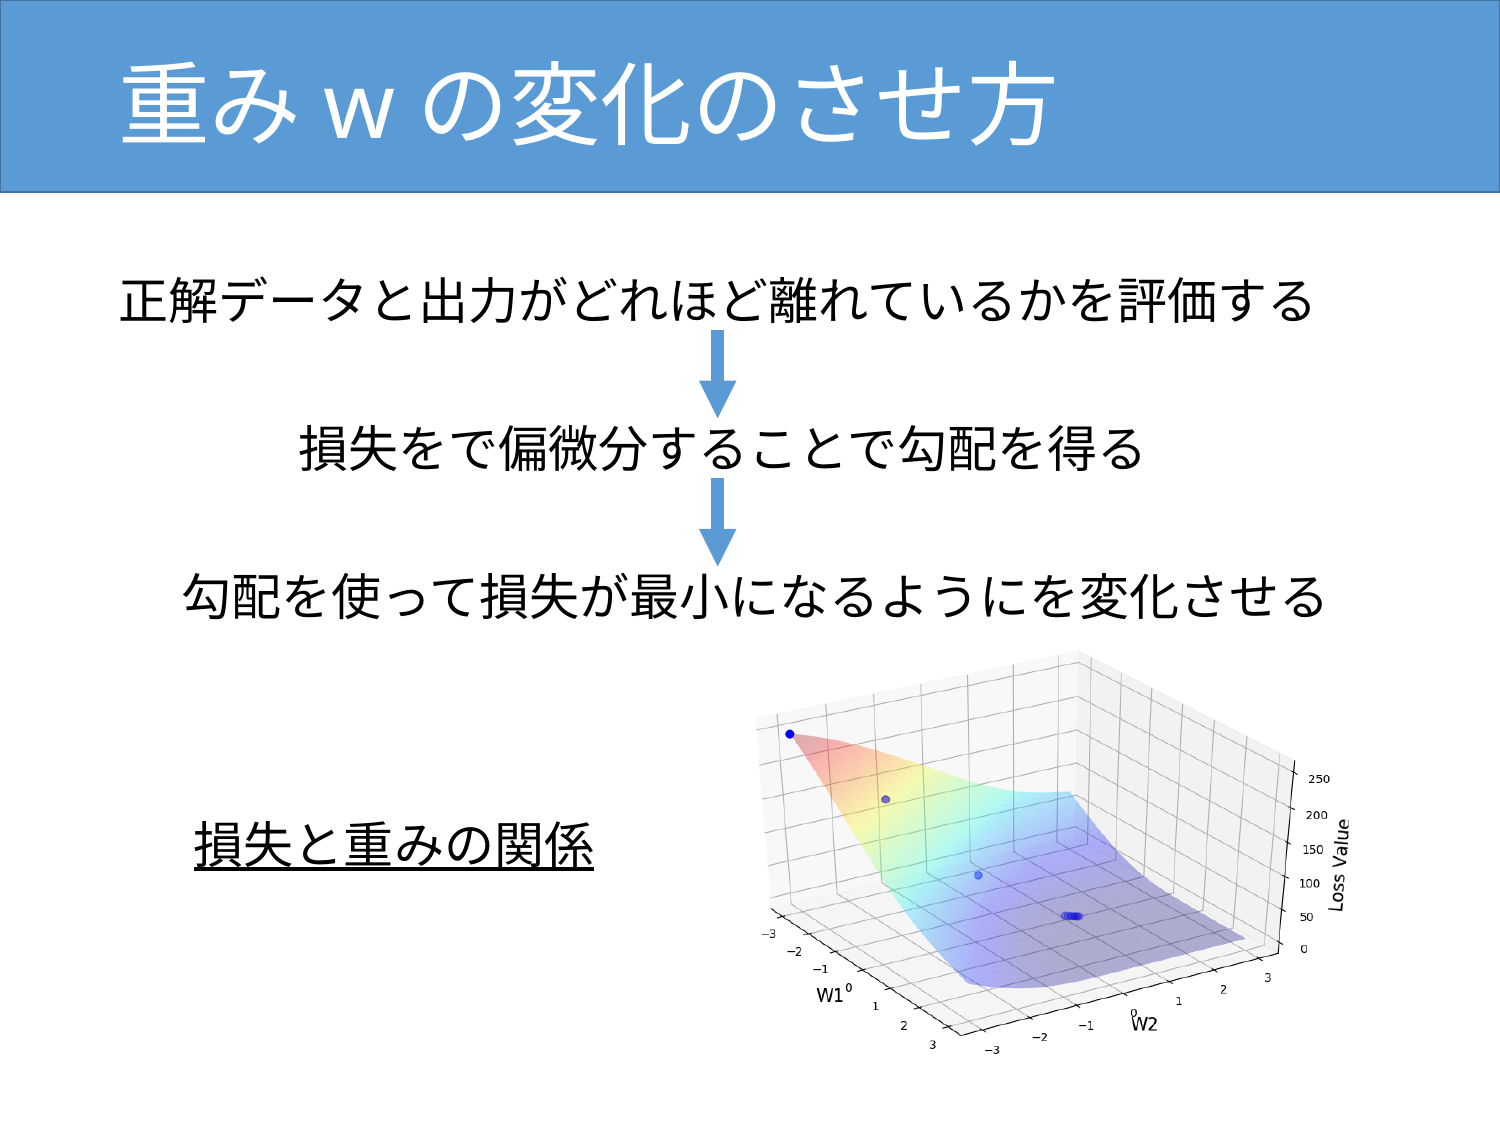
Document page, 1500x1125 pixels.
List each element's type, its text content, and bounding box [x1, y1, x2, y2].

title 重みwの変化のさせ方 [103, 0, 1397, 218]
picture [749, 648, 1353, 1061]
